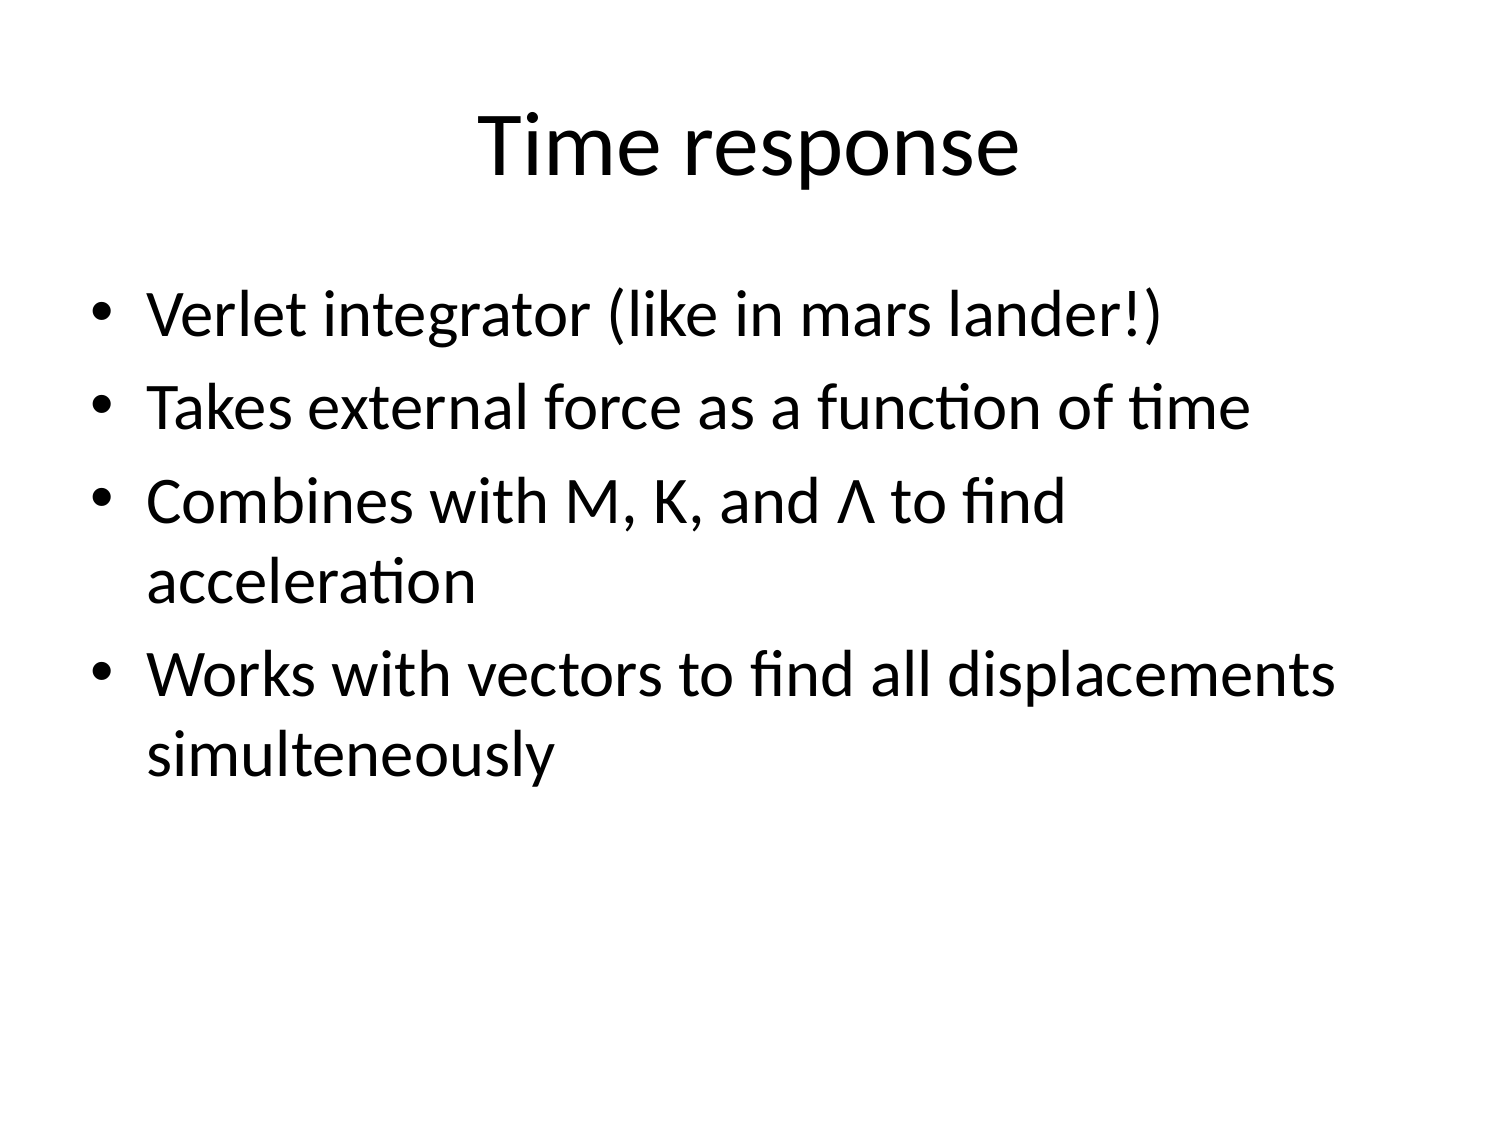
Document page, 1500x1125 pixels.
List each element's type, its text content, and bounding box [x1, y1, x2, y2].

title Time response [75, 45, 1425, 233]
list Verlet integrator (like in mars lander!) Takes external force as a function of time Combines with M, K, and Λ to find acceleration Works with vectors to find all displacements simulteneously [75, 262, 1425, 1005]
